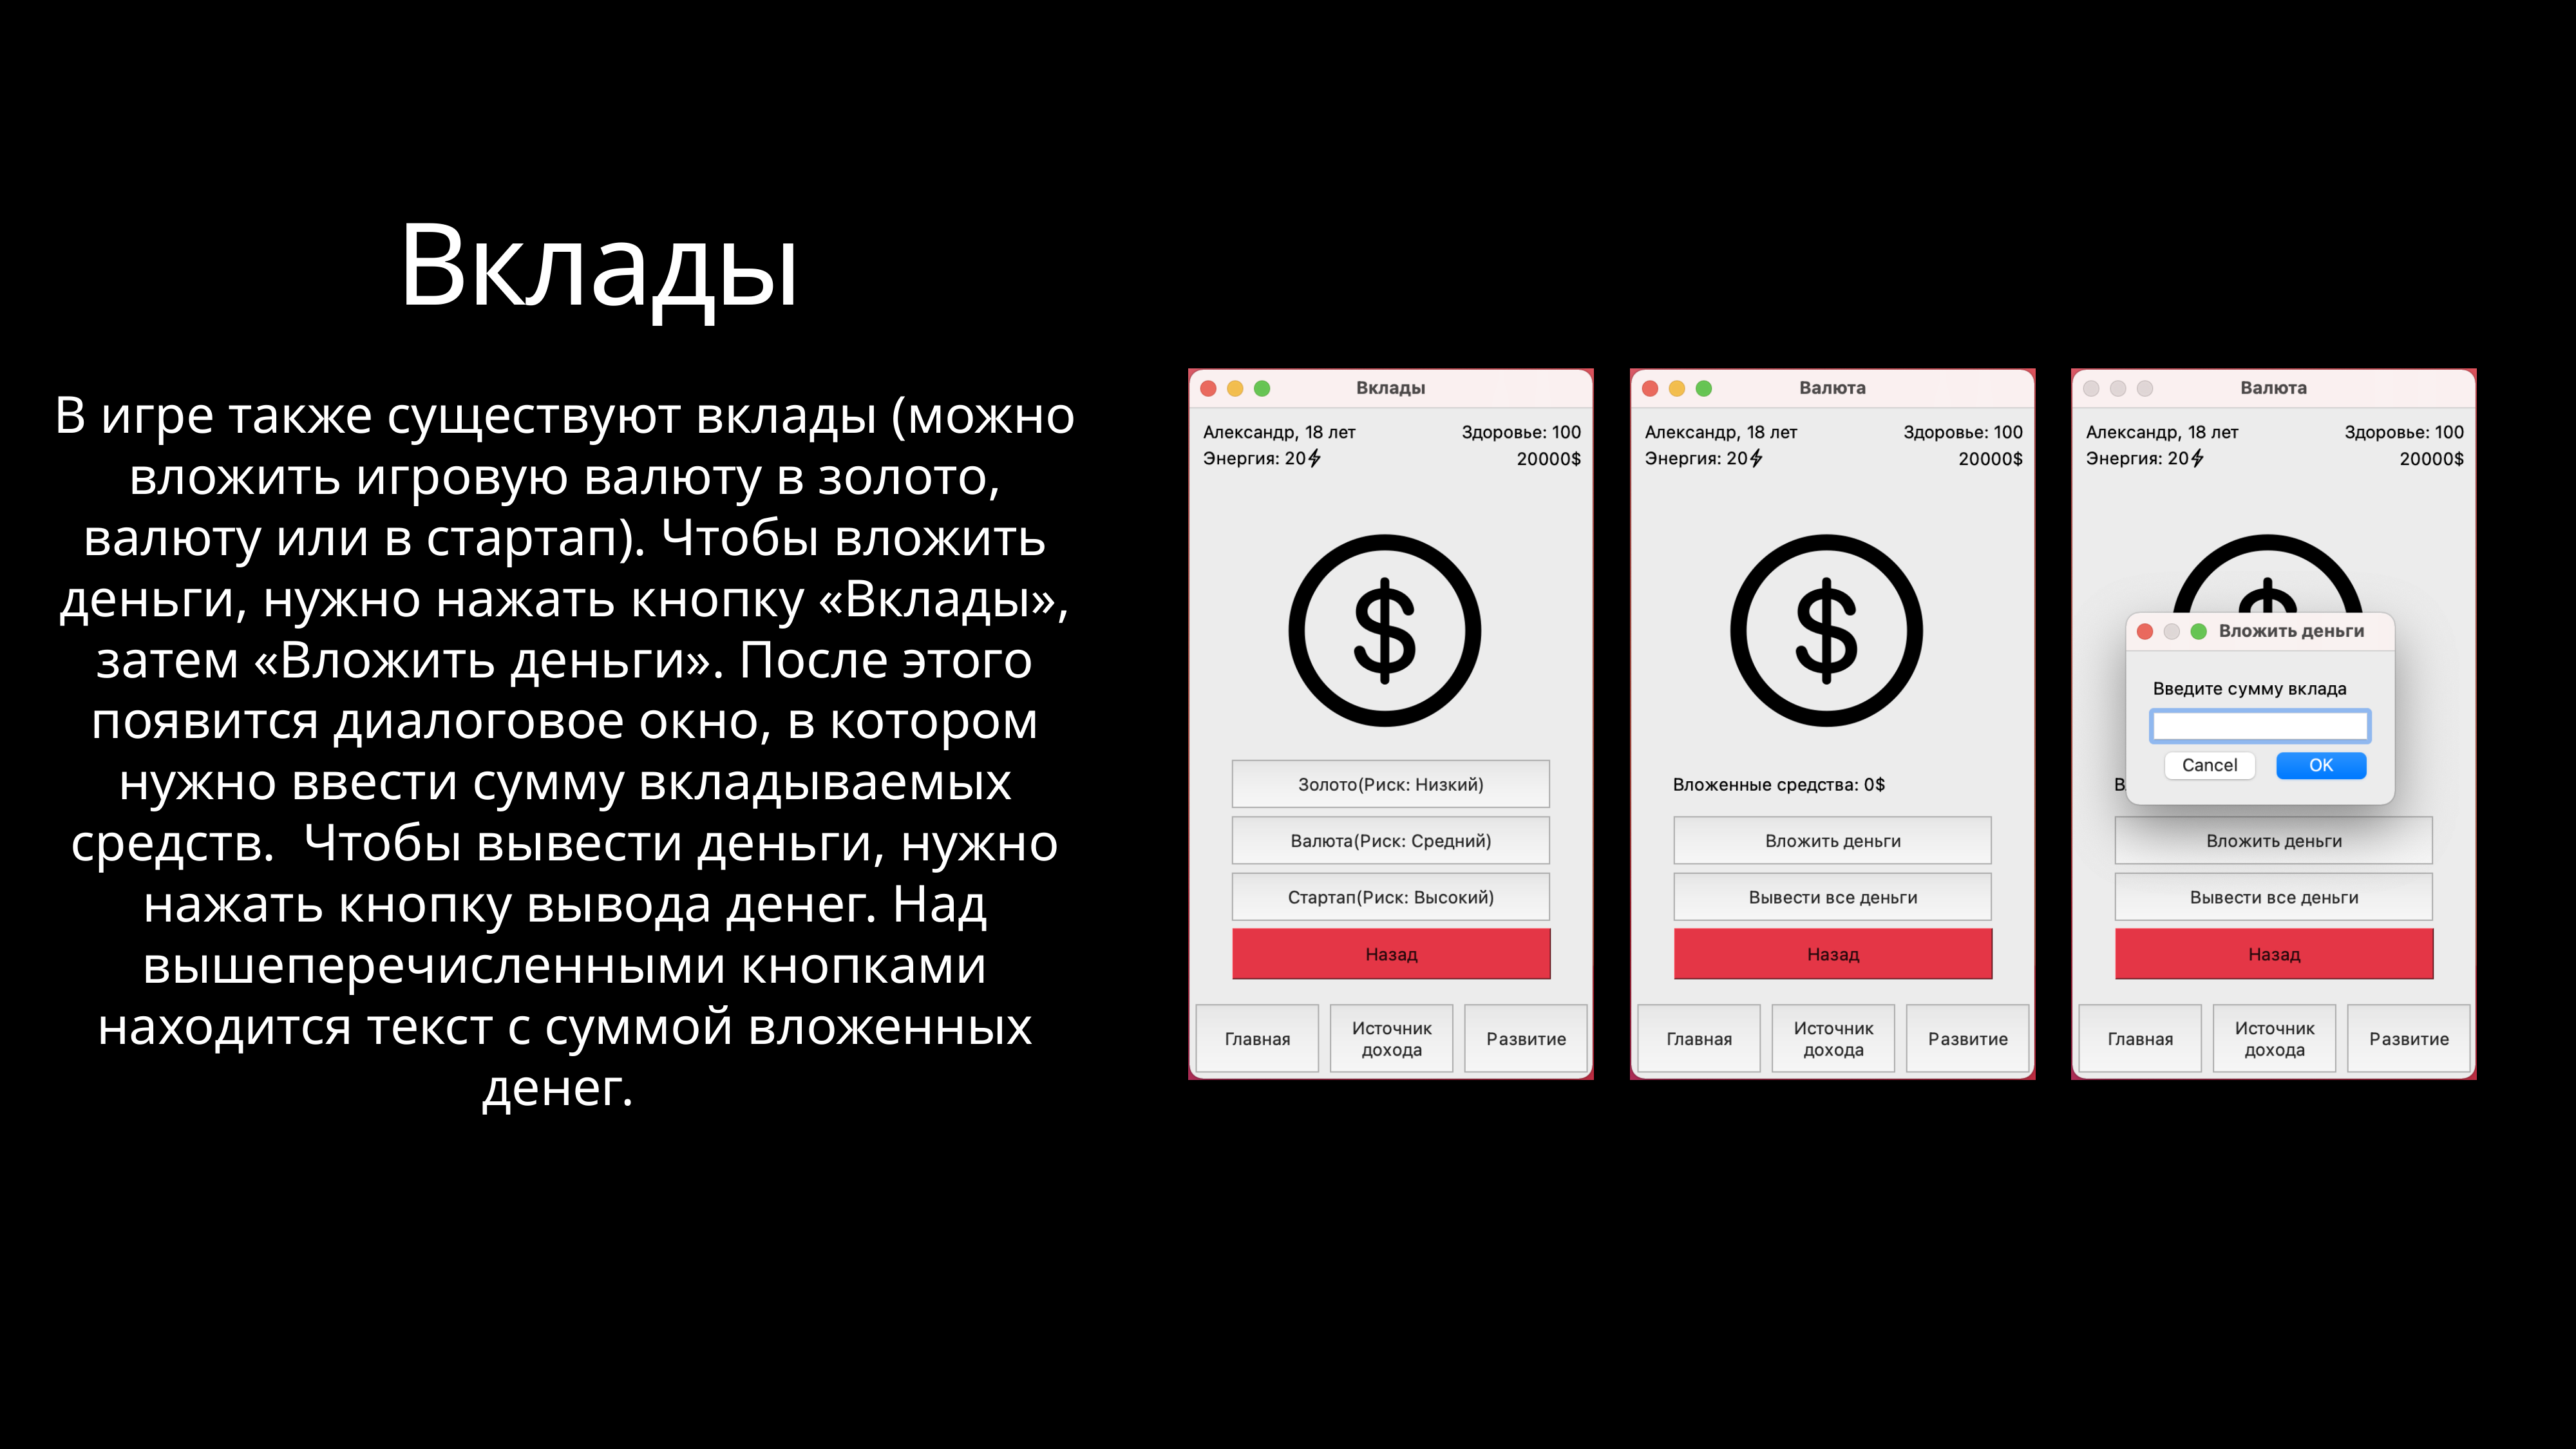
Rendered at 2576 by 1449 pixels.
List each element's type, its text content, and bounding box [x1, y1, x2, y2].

title Вклады [82, 157, 1117, 333]
picture [1188, 368, 1594, 1081]
picture [1629, 368, 2036, 1081]
picture [2071, 368, 2477, 1081]
list В игре также существуют вклады (можно вложить игровую валюту в золото, валюту или в стартап). Чтобы вложить деньги, нужно нажать кнопку «Вклады», затем «Вложить деньги». После этого появится диалоговое окно, в котором нужно ввести сумму вкладываемых средств. Чтобы вывести деньги, нужно нажать кнопку вывода денег. Над вышеперечисленными кнопками находится текст с суммой вложенных денег. [48, 376, 1083, 1127]
